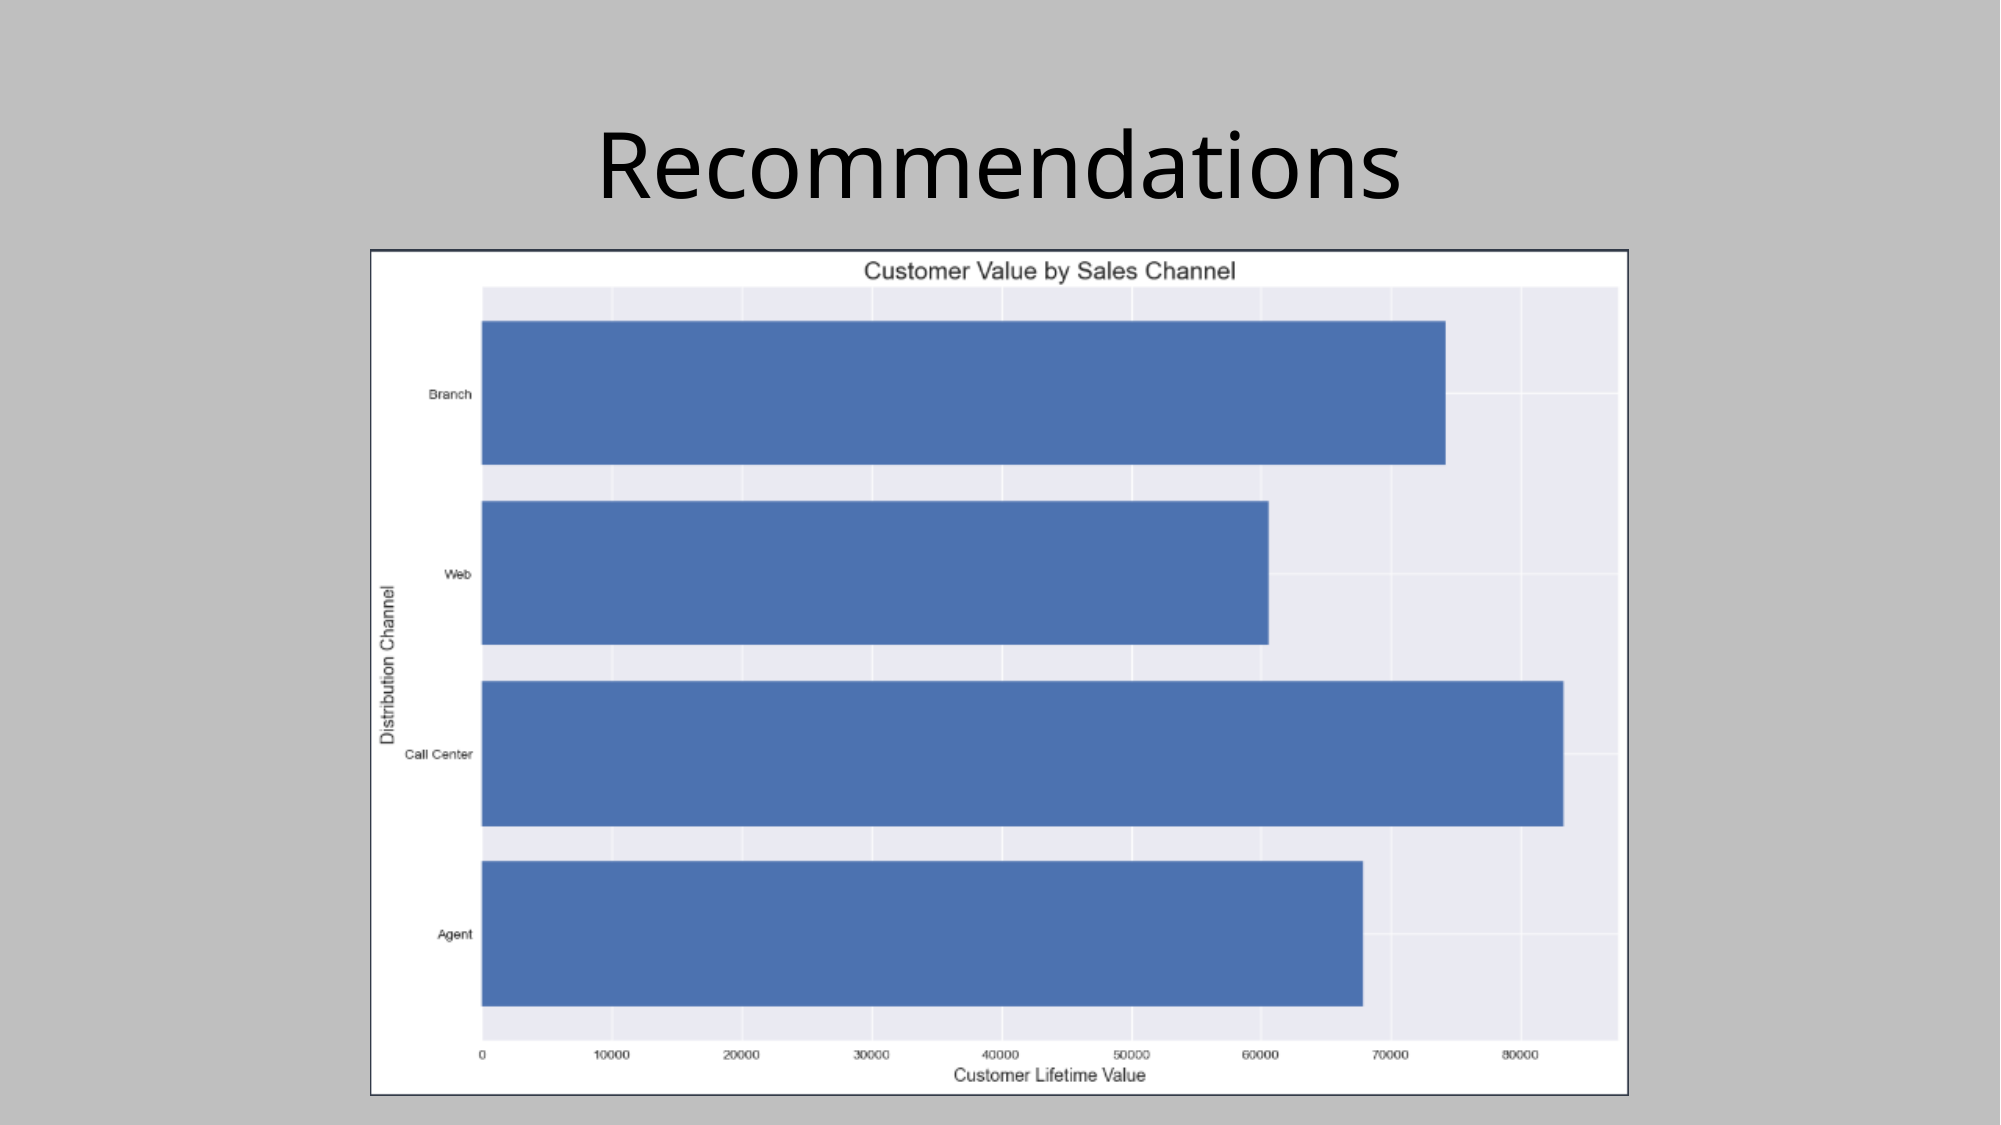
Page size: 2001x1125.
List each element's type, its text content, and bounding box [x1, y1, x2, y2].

title Recommendations [137, 59, 1863, 278]
picture [370, 249, 1629, 1096]
